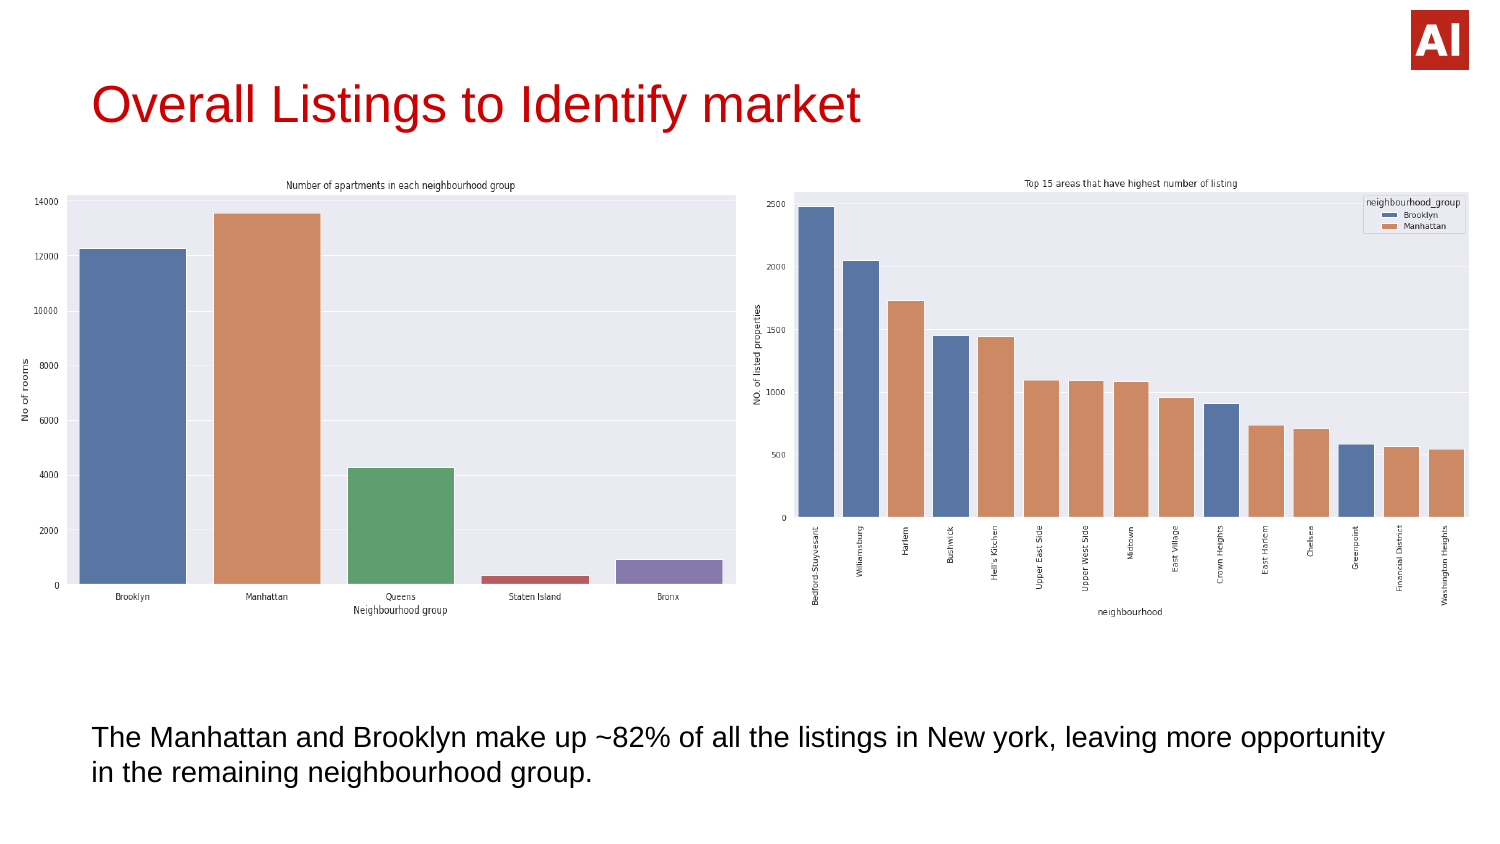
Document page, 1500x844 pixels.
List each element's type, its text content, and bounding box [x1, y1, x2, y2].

picture [748, 174, 1473, 622]
picture [16, 174, 740, 622]
title Overall Listings to Identify market [76, 55, 1475, 141]
picture [1411, 10, 1469, 55]
text_box The Manhattan and Brooklyn make up ~82% of all the listings in New york, leaving more opportunity in the remaining neighbourhood group. [76, 703, 1421, 804]
